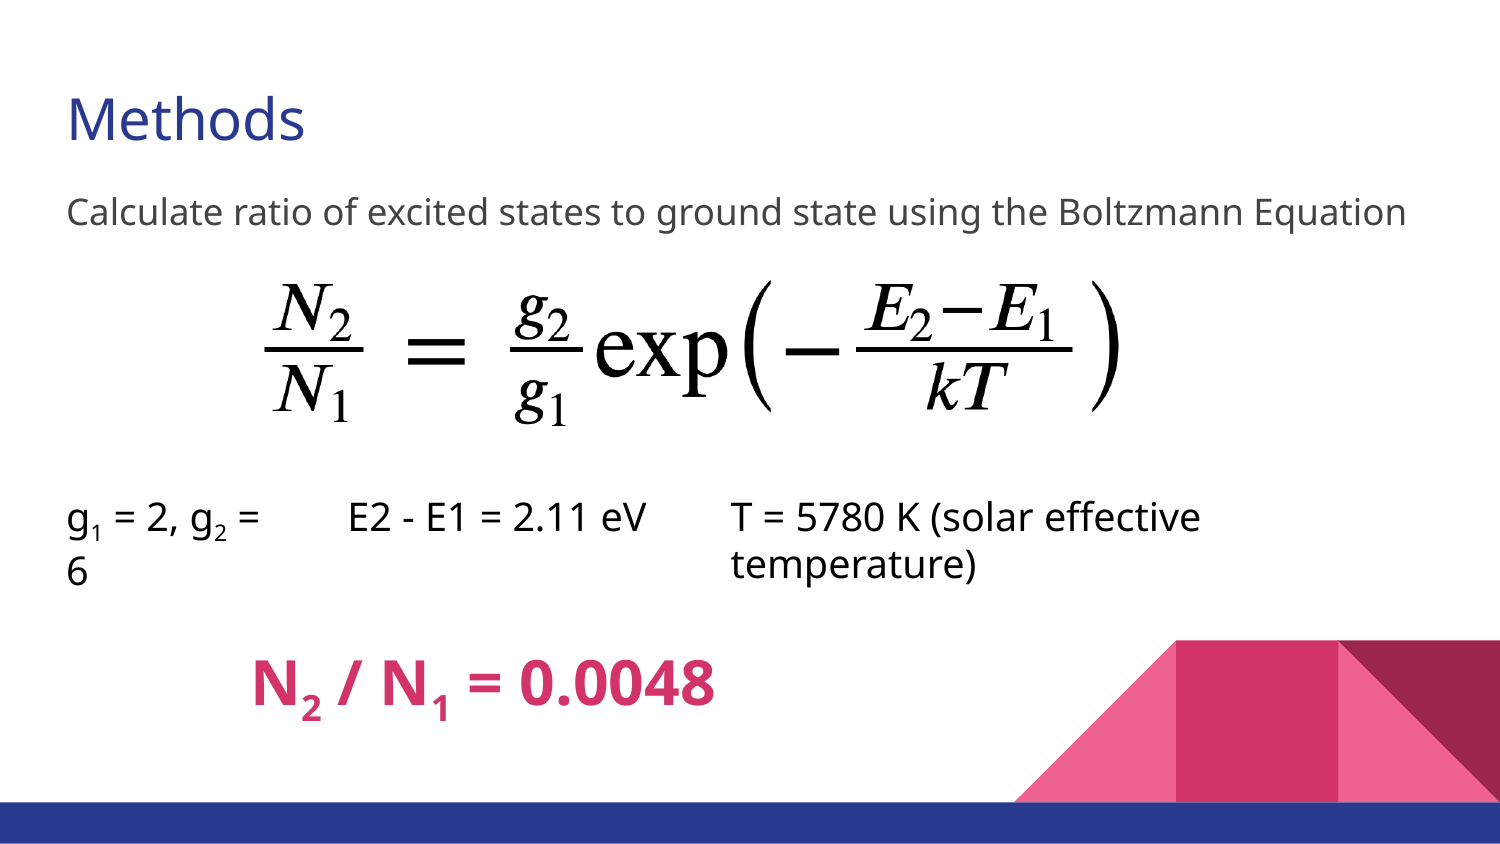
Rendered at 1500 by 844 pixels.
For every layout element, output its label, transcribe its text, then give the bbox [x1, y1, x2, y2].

text_box E2 - E1 = 2.11 eV [332, 476, 686, 555]
text_box T = 5780 K (solar effective temperature) [715, 476, 1449, 602]
list Calculate ratio of excited states to ground state using the Boltzmann Equation [51, 166, 1449, 251]
text_box g1 = 2, g2 = 6 [51, 476, 303, 609]
title Methods [51, 67, 1449, 166]
picture [238, 250, 1127, 433]
text_box N2 / N1 = 0.0048 [235, 628, 775, 744]
